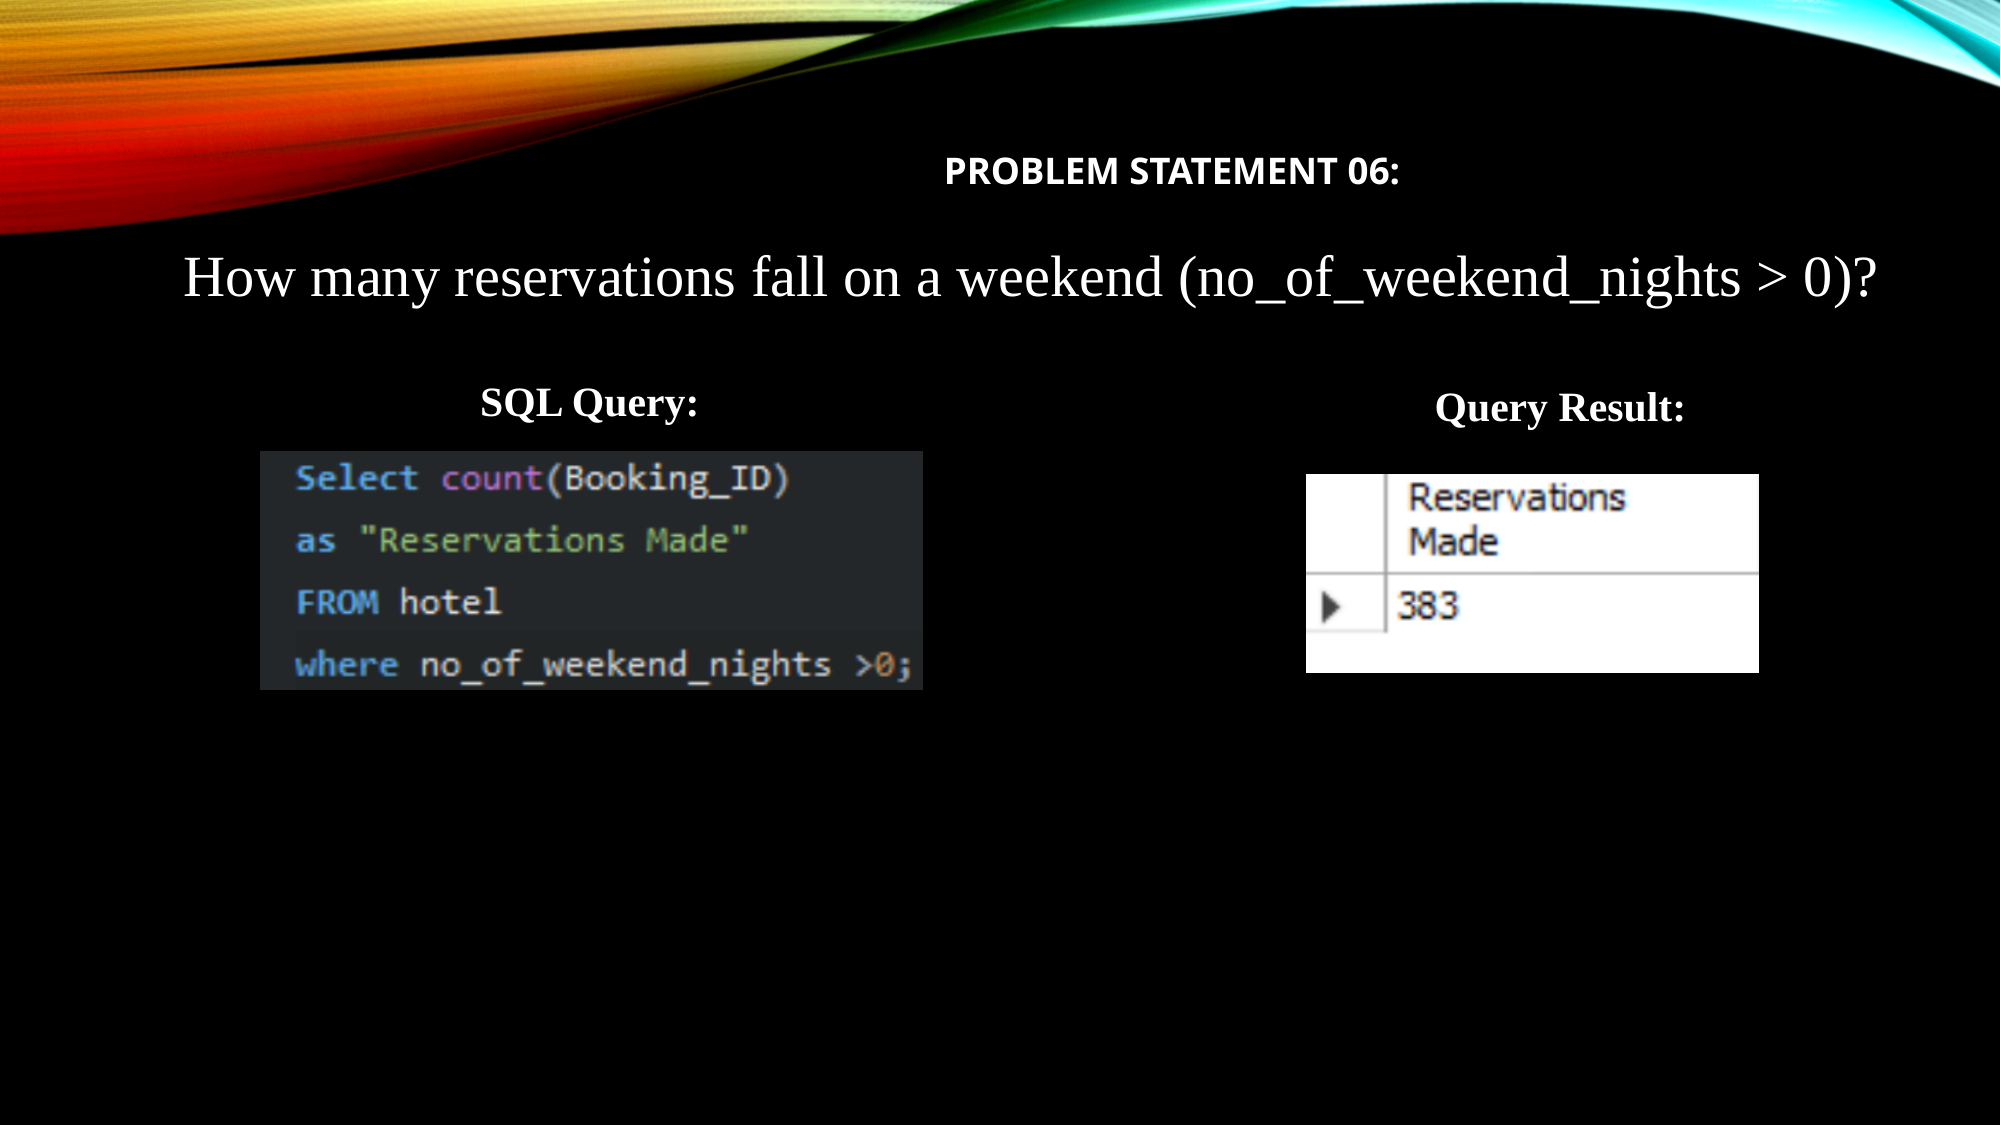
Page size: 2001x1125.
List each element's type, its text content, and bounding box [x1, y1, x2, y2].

title Problem Statement 06: [478, 66, 1416, 230]
text_box How many reservations fall on a weekend (no_of_weekend_nights > 0)? [168, 230, 2000, 316]
picture [1306, 473, 1759, 673]
list SQL Query: [260, 372, 921, 451]
picture [259, 451, 923, 690]
picture [0, 0, 2000, 237]
text_box Query Result: [1240, 372, 1882, 438]
